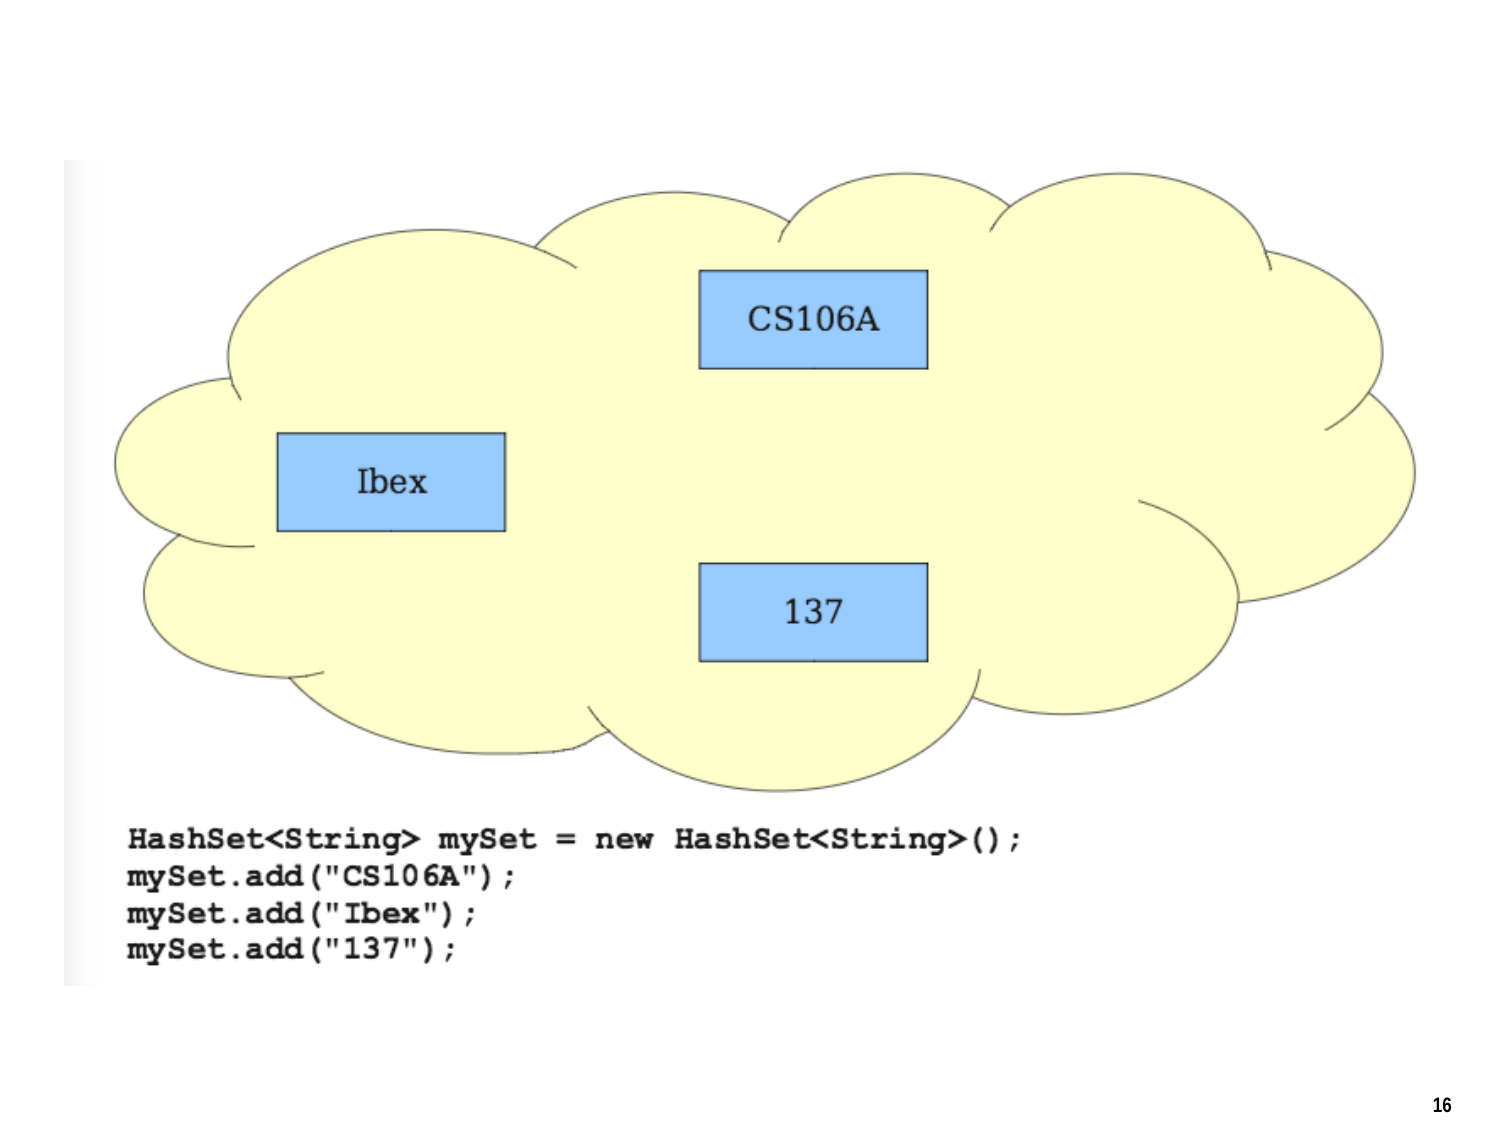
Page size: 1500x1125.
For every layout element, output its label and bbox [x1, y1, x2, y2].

list [64, 160, 1428, 987]
